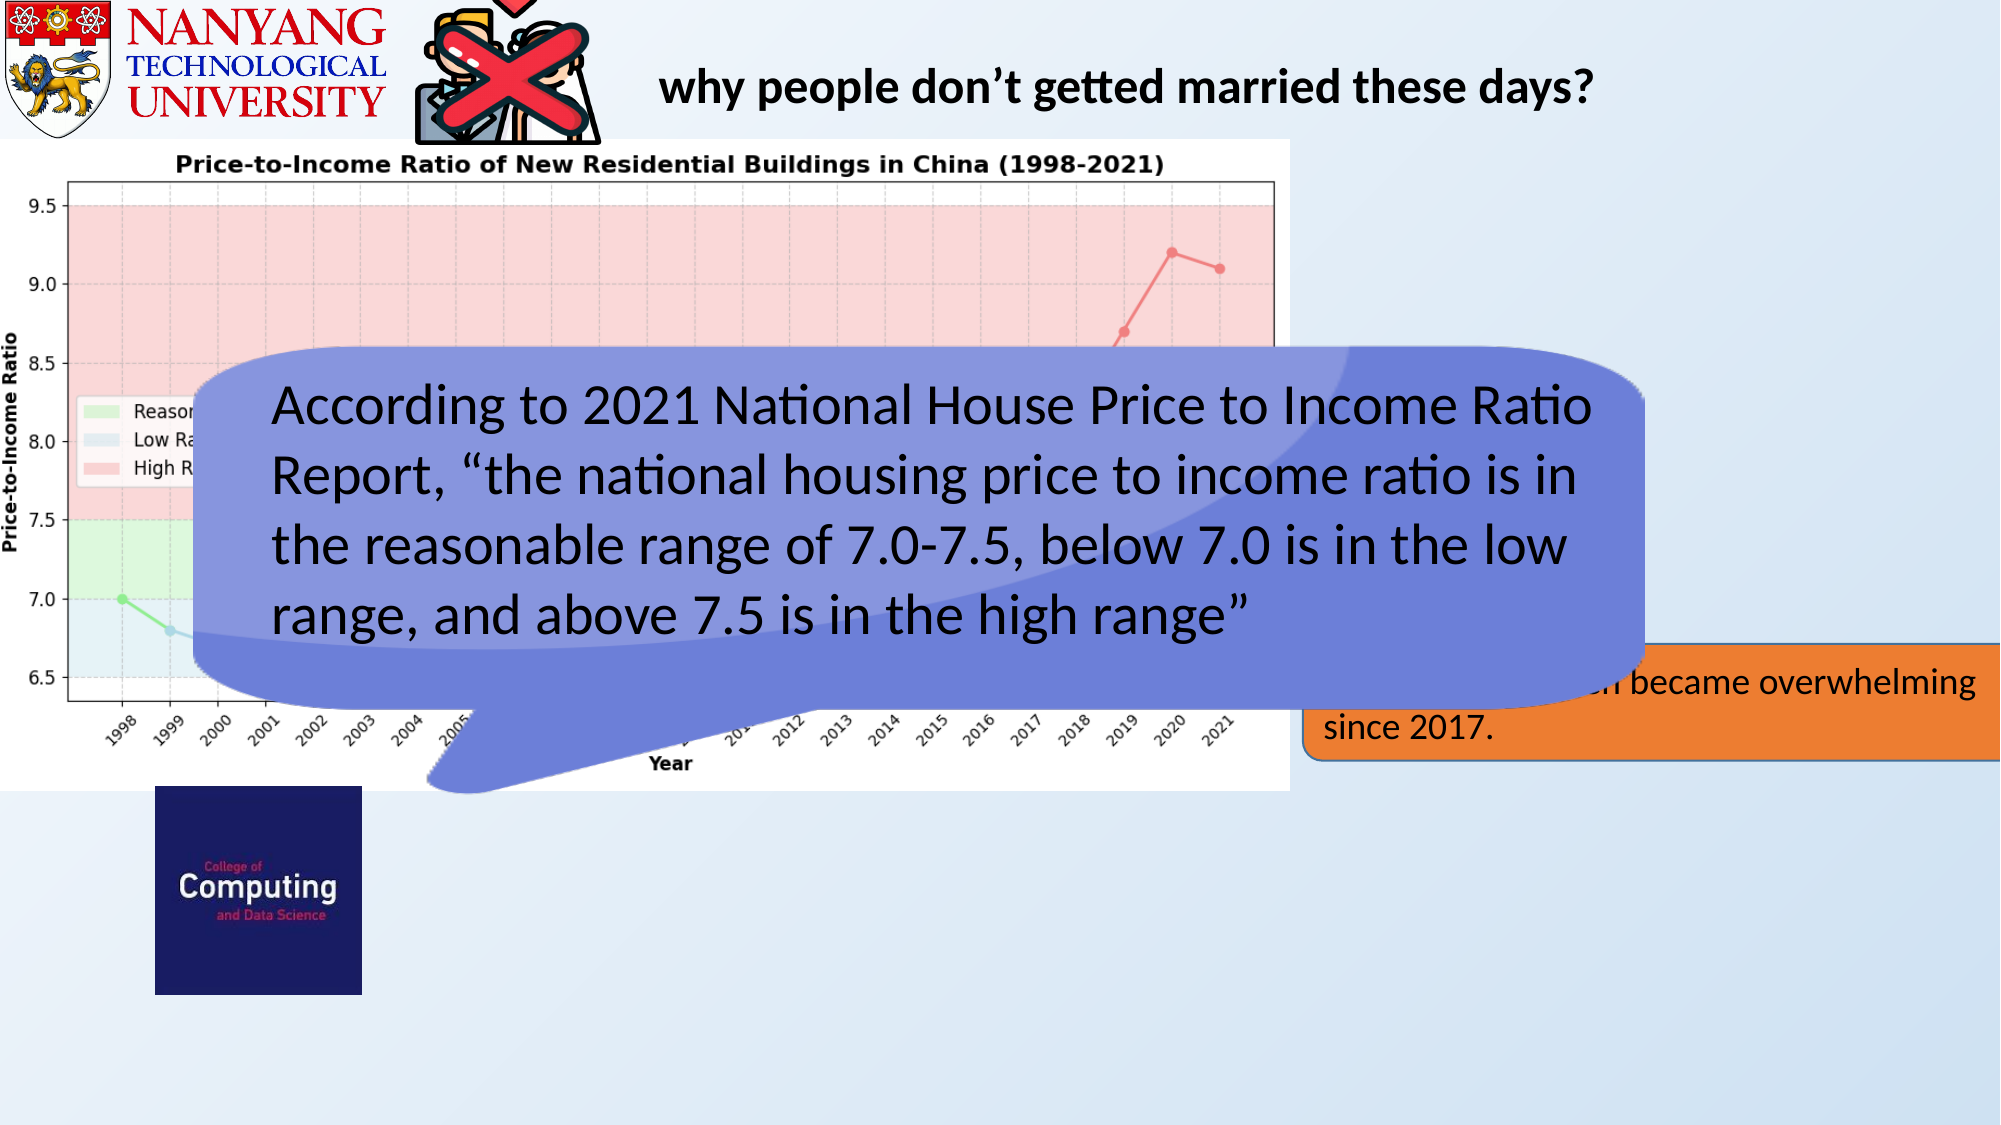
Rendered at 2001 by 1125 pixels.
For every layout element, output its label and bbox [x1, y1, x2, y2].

text_box [0, 139, 2000, 791]
text_box [390, 0, 1709, 187]
picture [0, 0, 390, 139]
text_box [155, 303, 1693, 995]
